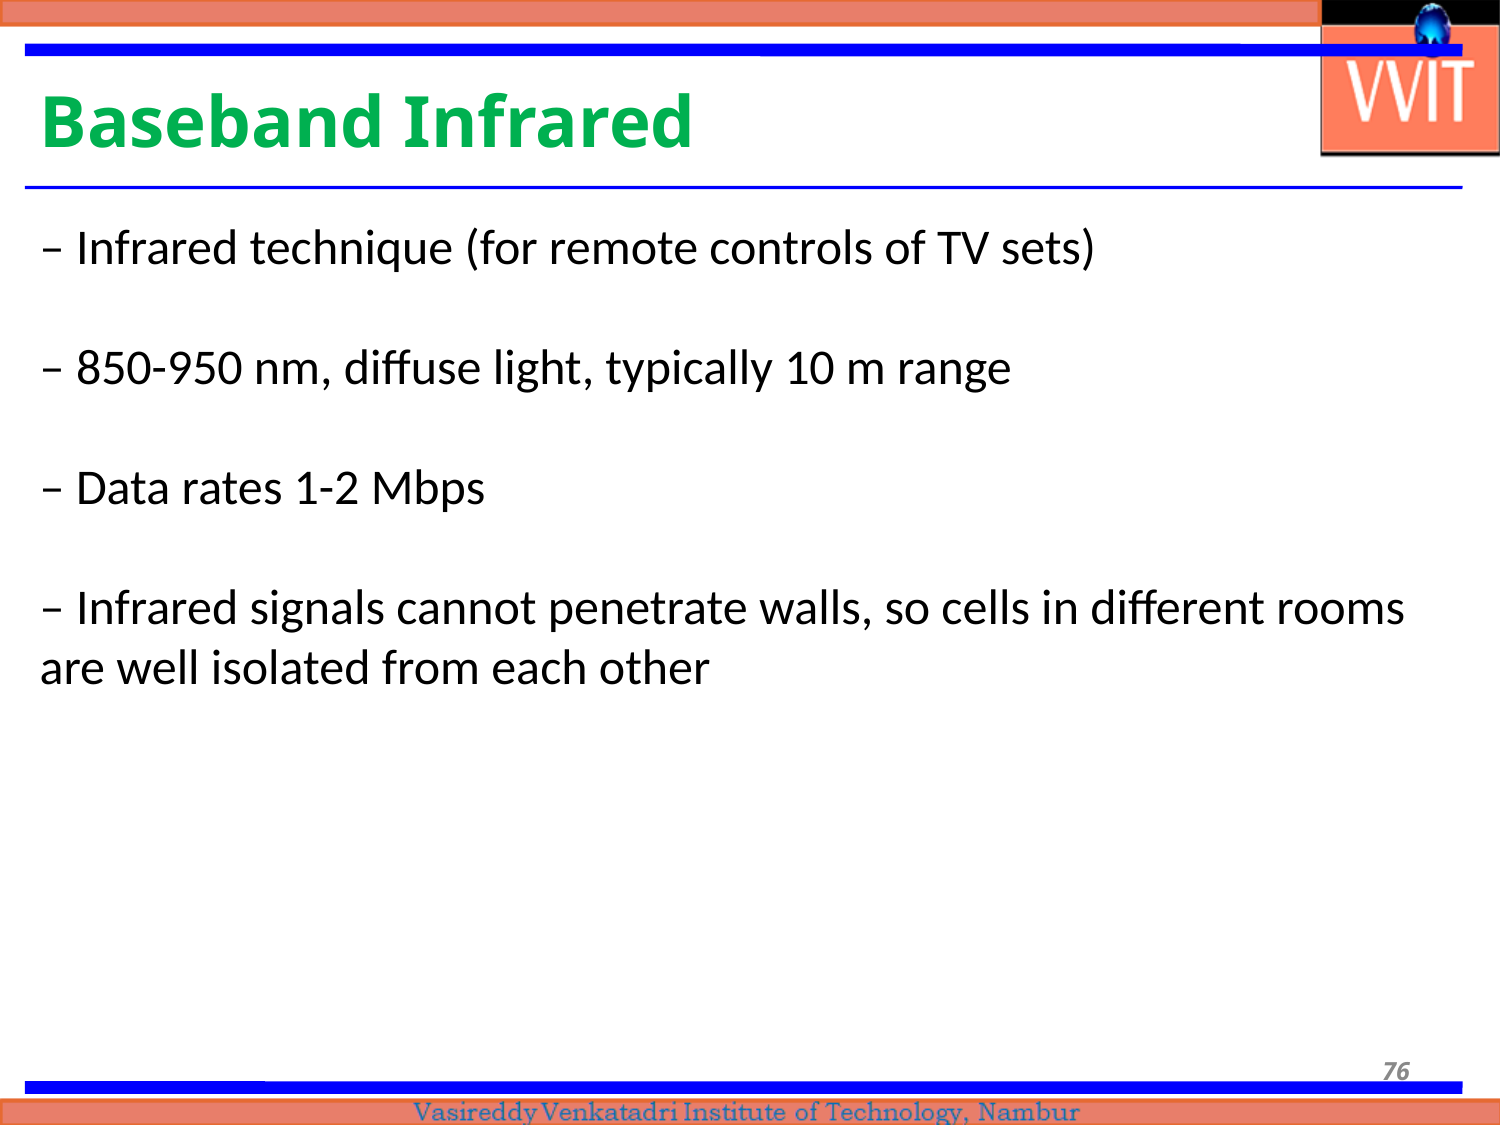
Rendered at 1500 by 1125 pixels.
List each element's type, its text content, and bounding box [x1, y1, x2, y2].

text_box – Infrared technique (for remote controls of TV sets) – 850-950 nm, diffuse light, typically 10 m range – Data rates 1-2 Mbps – Infrared signals cannot penetrate walls, so cells in different rooms are well isolated from each other [24, 206, 1463, 702]
picture [0, 0, 1500, 1125]
text_box Baseband Infrared [24, 68, 1088, 169]
slide_number 76 [1074, 1042, 1425, 1103]
